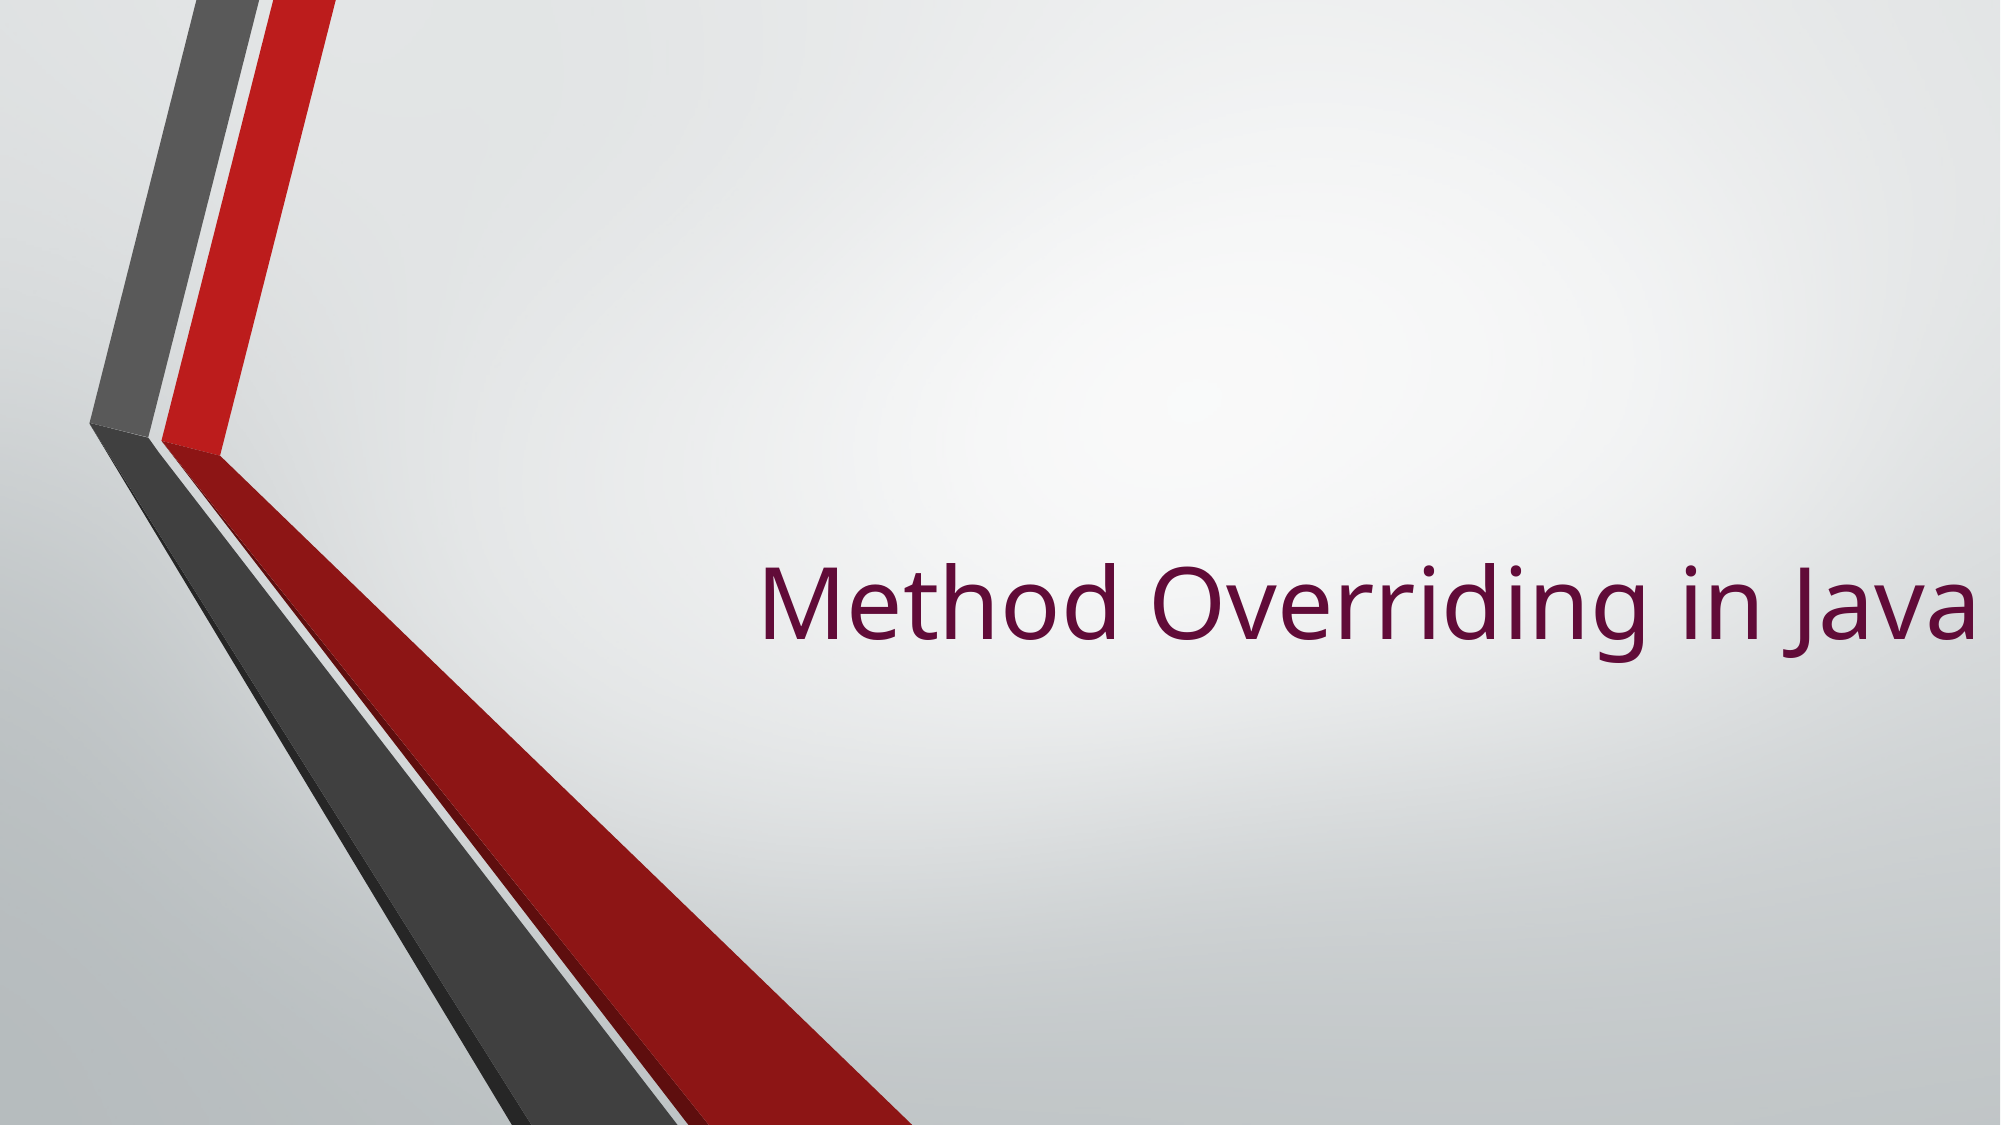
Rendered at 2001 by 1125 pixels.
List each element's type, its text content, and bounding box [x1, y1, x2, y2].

text_box Method Overriding in Java [741, 532, 1998, 667]
